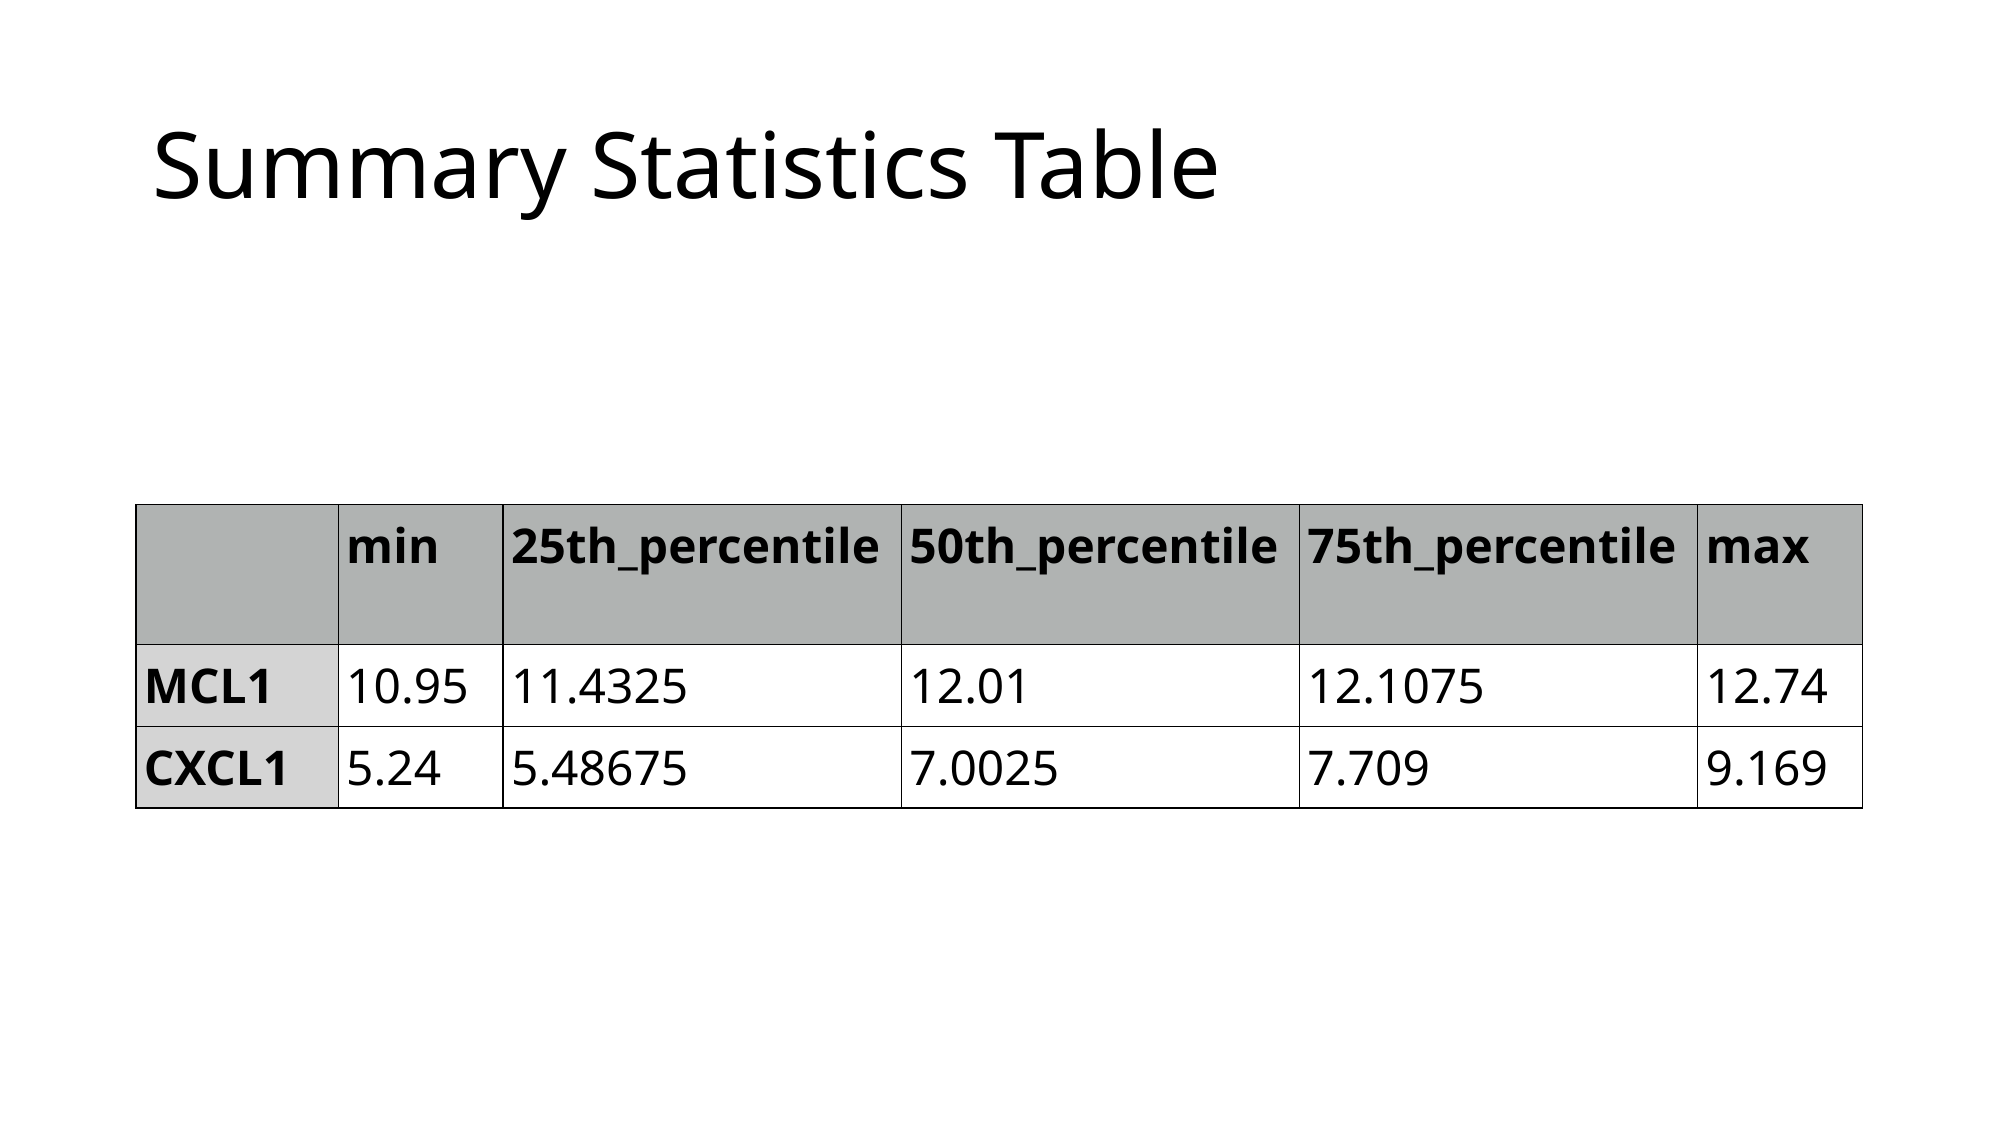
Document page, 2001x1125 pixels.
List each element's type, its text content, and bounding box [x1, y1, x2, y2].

table_cell 12.01 [902, 645, 1299, 726]
table_cell 5.24 [339, 727, 502, 807]
table_header max [1698, 505, 1862, 644]
table_header [137, 505, 338, 644]
table_cell 9.169 [1698, 727, 1862, 807]
table_cell MCL1 [137, 645, 338, 726]
title Summary Statistics Table [137, 59, 1863, 278]
table_cell 5.48675 [504, 727, 901, 807]
table_header min [339, 505, 502, 644]
table_cell 11.4325 [504, 645, 901, 726]
table_header 50th_percentile [902, 505, 1299, 644]
table_header 25th_percentile [504, 505, 901, 644]
table_cell 12.1075 [1300, 645, 1697, 726]
table_header 75th_percentile [1300, 505, 1697, 644]
table_cell 10.95 [339, 645, 502, 726]
table_cell CXCL1 [137, 727, 338, 807]
table_cell 12.74 [1698, 645, 1862, 726]
table_cell 7.0025 [902, 727, 1299, 807]
table_cell 7.709 [1300, 727, 1697, 807]
